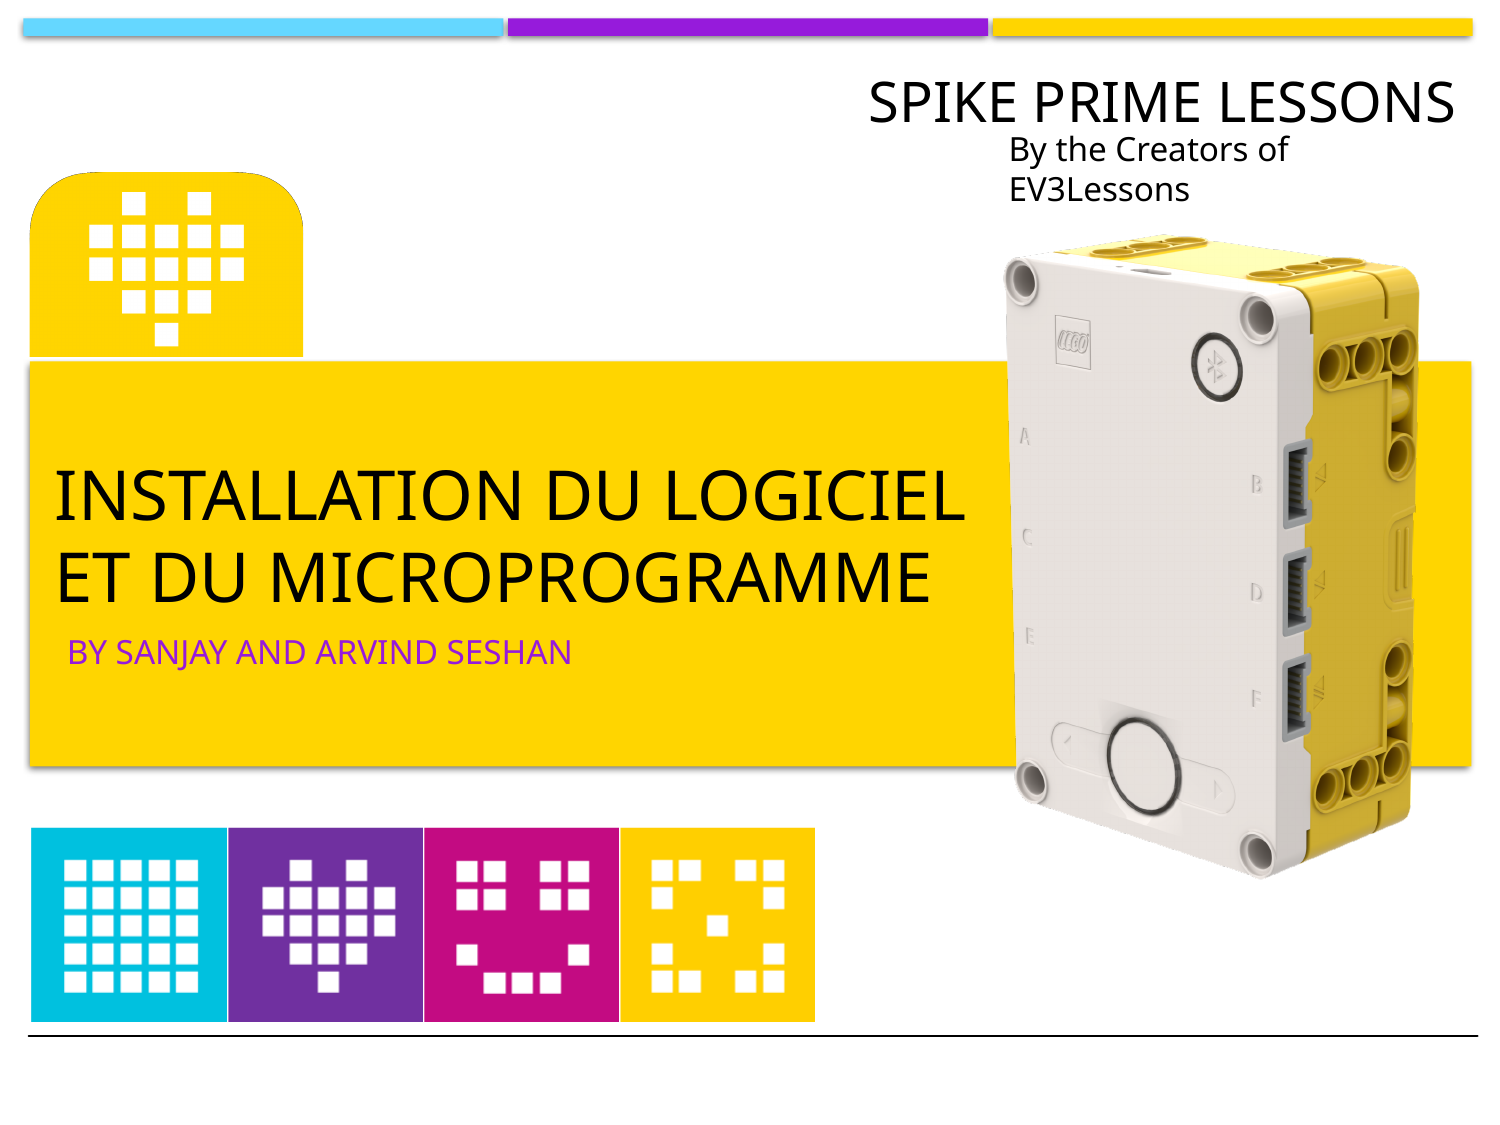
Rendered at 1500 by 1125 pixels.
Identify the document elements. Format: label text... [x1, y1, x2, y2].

picture [993, 221, 1433, 890]
subtitle BY SANJAY AND ARVIND SESHAN [51, 623, 994, 721]
title installation du logiciel et du microprogramme [39, 377, 994, 625]
picture [31, 826, 815, 1022]
picture [29, 172, 304, 357]
